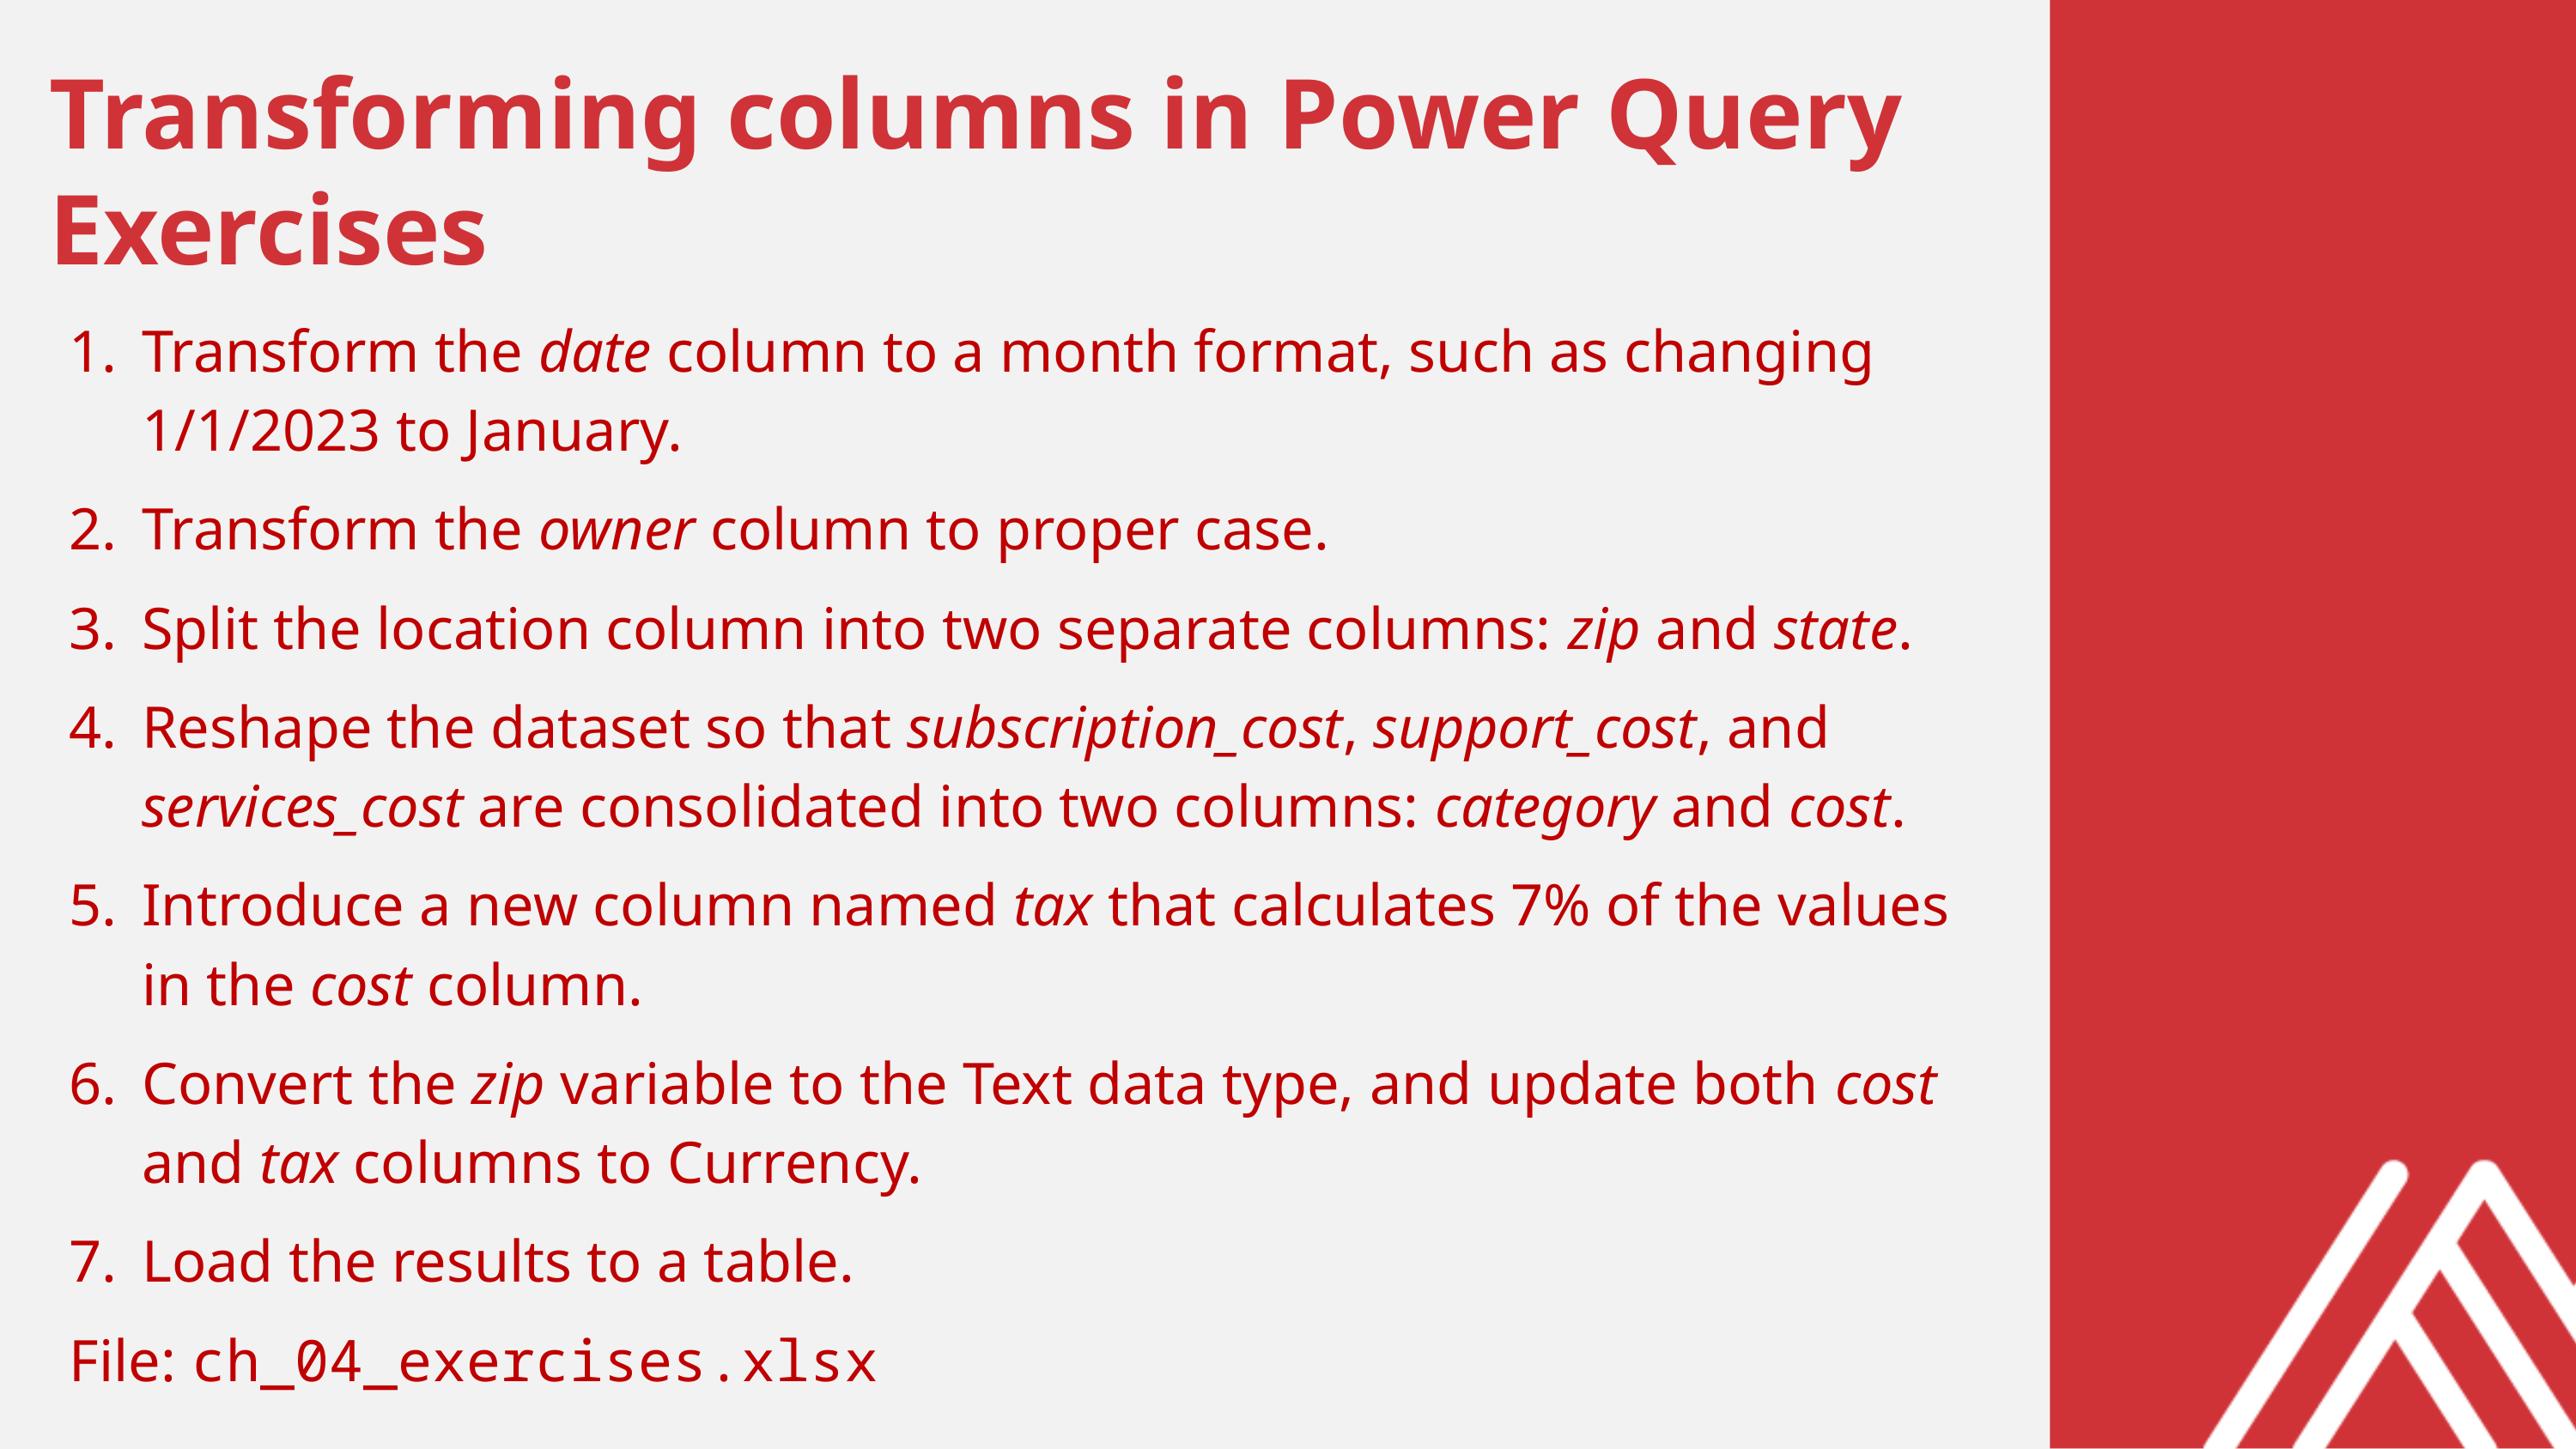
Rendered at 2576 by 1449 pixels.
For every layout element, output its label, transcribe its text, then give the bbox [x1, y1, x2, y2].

picture [2194, 1062, 2576, 1449]
text_box [2048, 0, 2576, 1449]
text_box Transforming columns in Power Query Exercises Transform the date column to a month format, such as changing 1/1/2023 to January. Transform the owner column to proper case. Split the location column into two separate columns: zip and state. Reshape the dataset so that subscription_cost, support_cost, and services_cost are consolidated into two columns: category and cost. Introduce a new column named tax that calculates 7% of the values in the cost column. Convert the zip variable to the Text data type, and update both cost and tax columns to Currency. Load the results to a table. File: ch_04_exercises.xlsx [36, 46, 1965, 1449]
